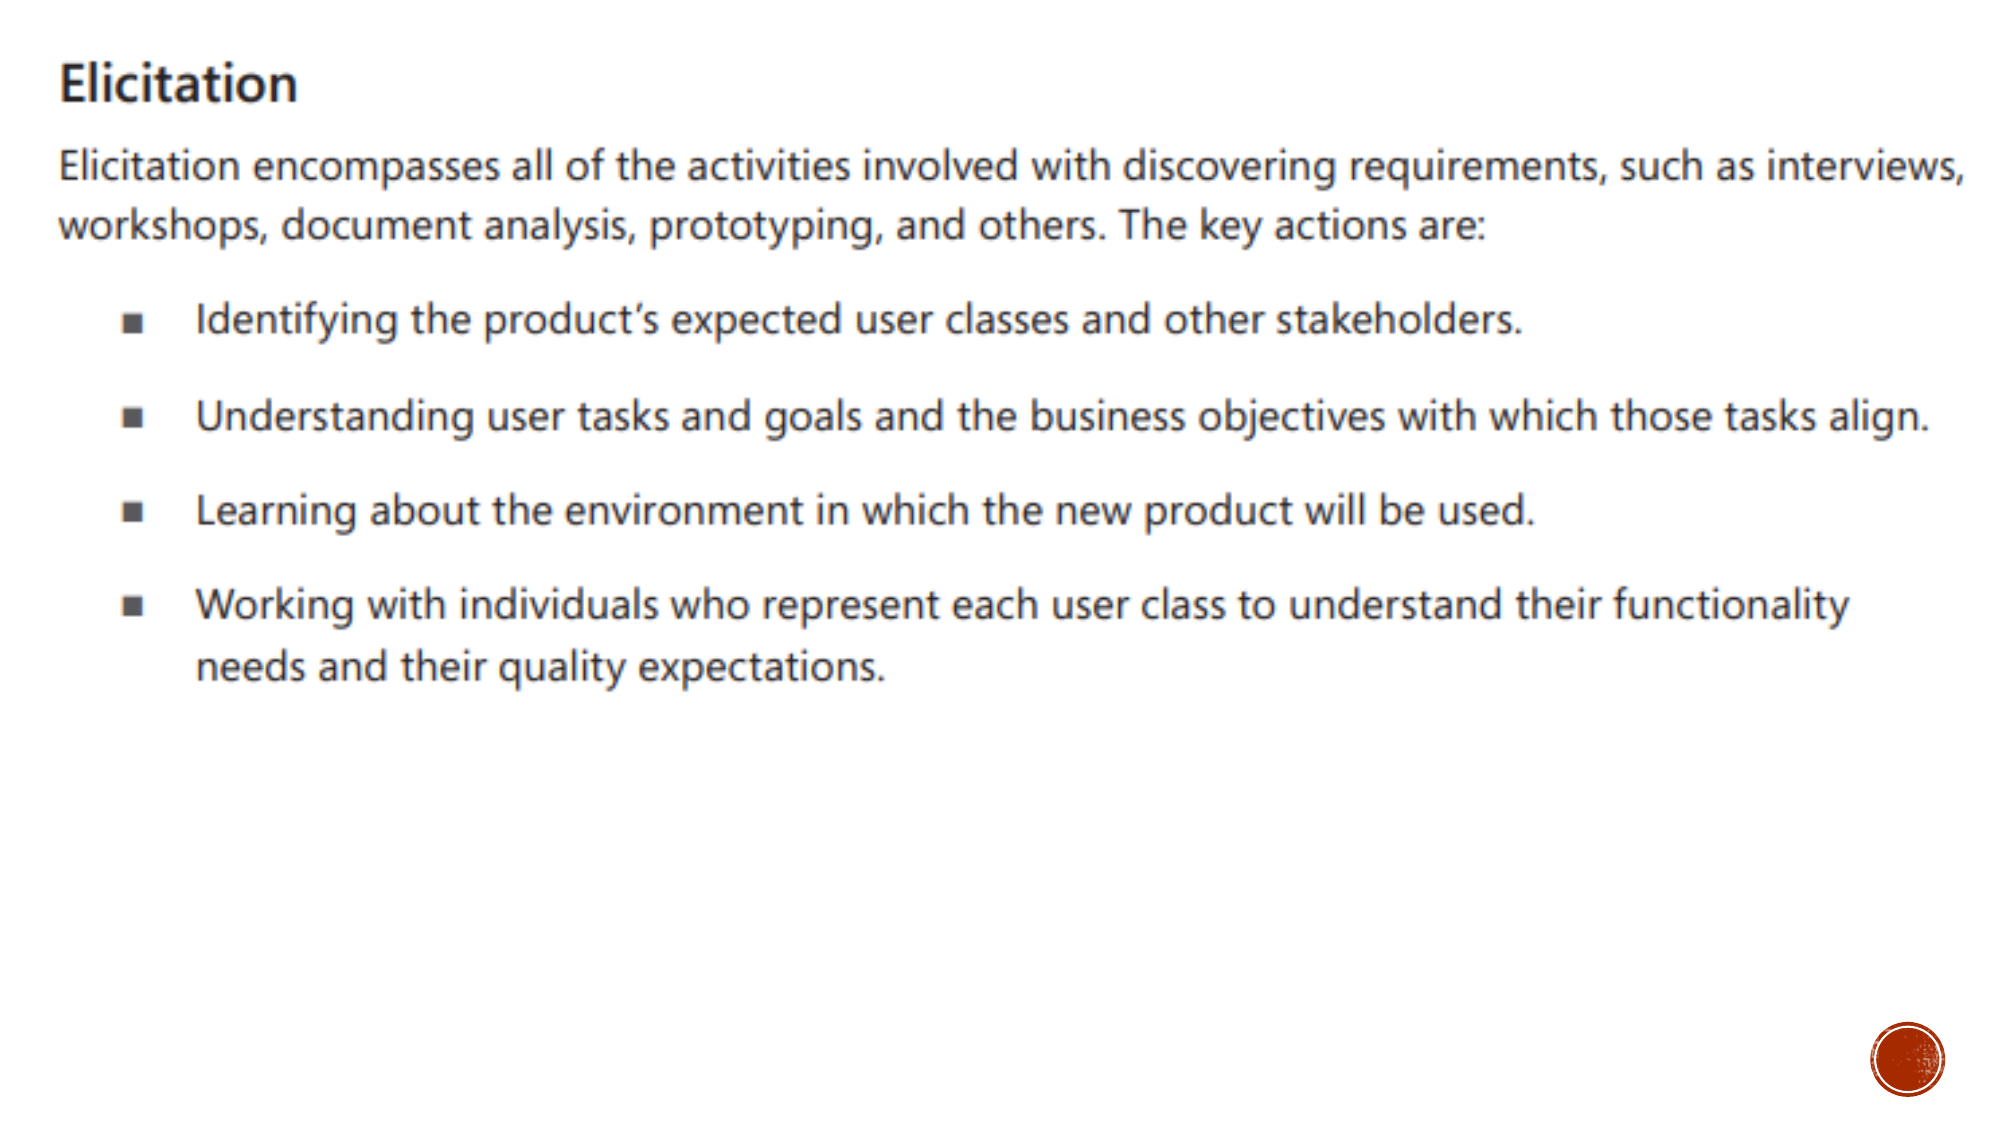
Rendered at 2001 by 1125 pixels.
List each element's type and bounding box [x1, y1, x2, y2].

picture [41, 39, 1981, 702]
